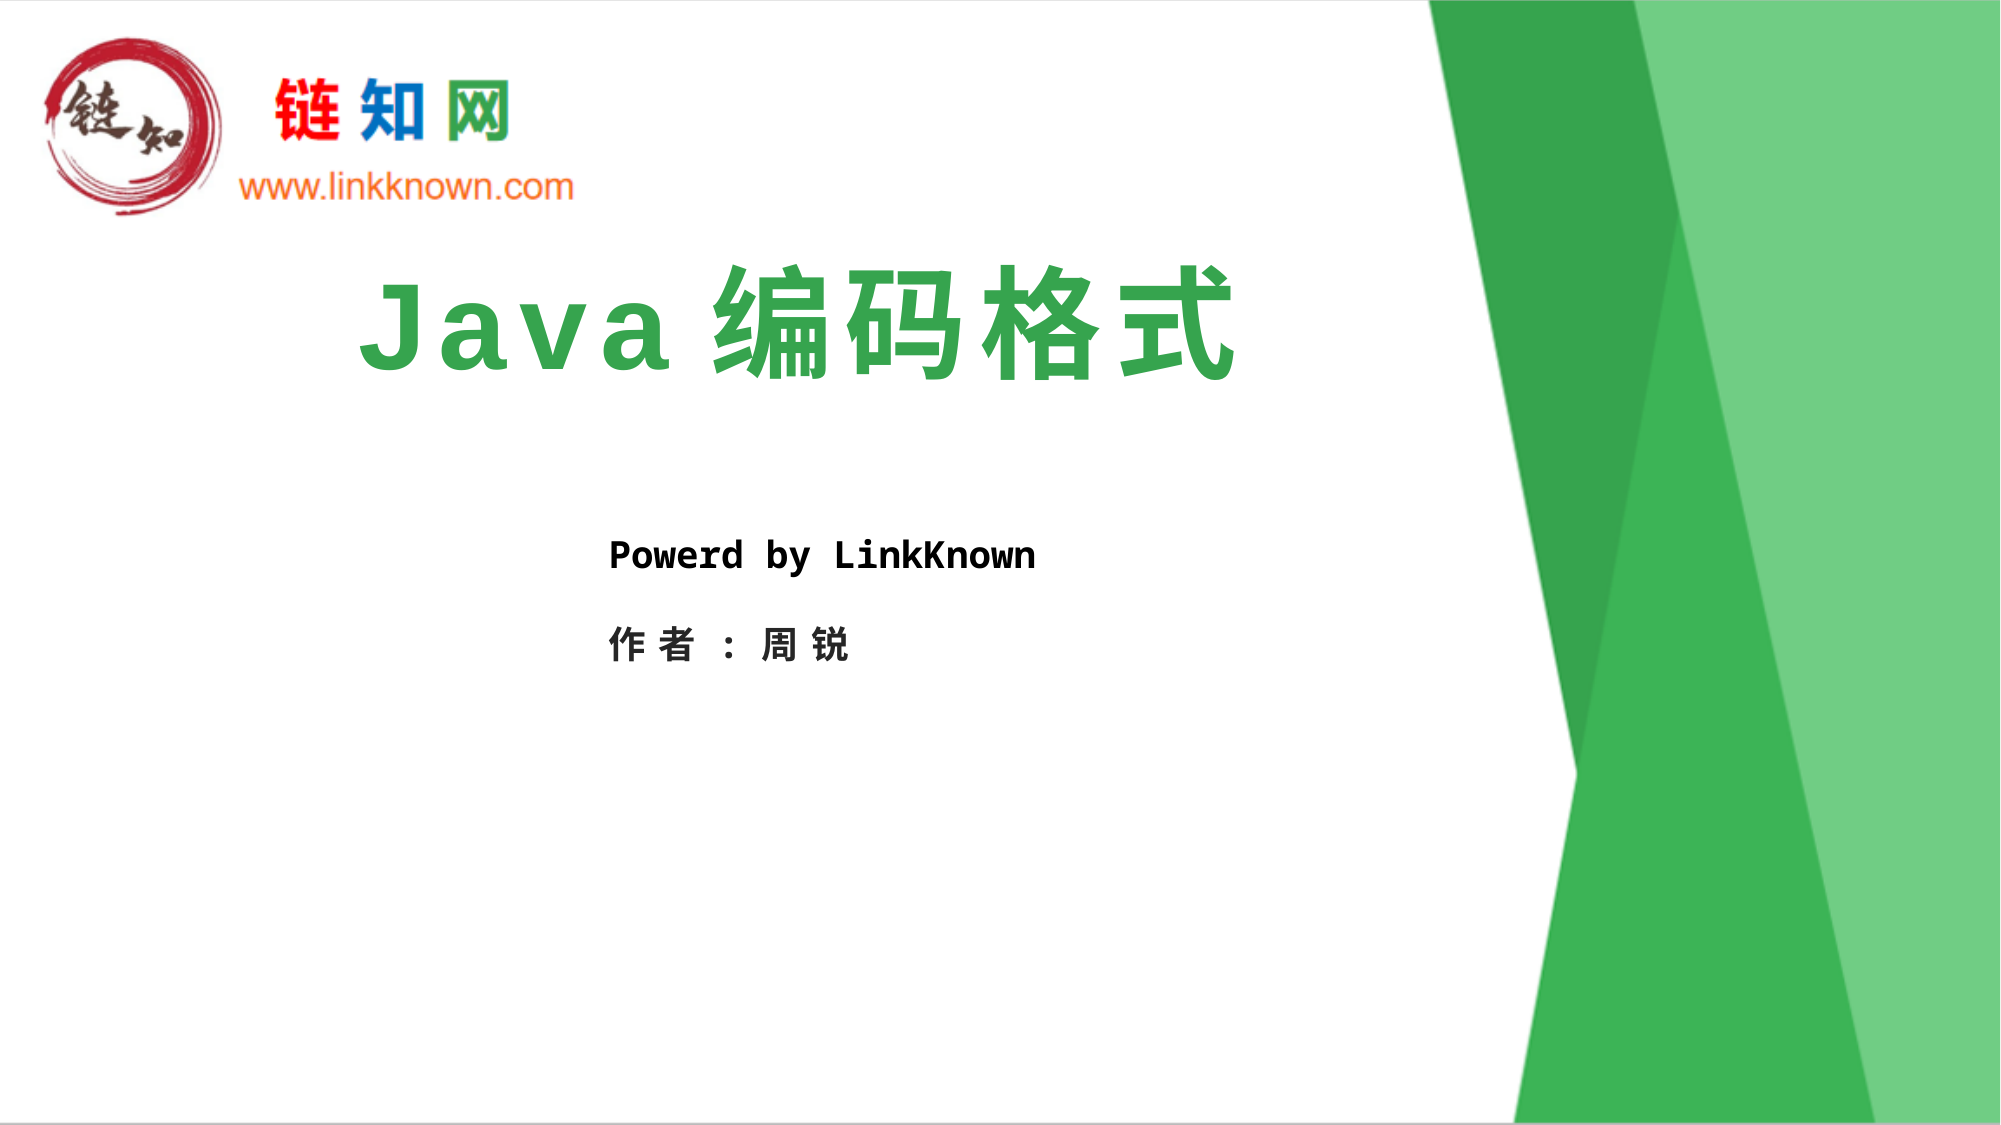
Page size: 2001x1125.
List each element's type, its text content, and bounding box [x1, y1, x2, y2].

picture [0, 0, 2001, 1125]
text_box Powerd by LinkKnown 作者:周锐 [593, 523, 1090, 673]
title Java编码格式 [157, 240, 1434, 401]
